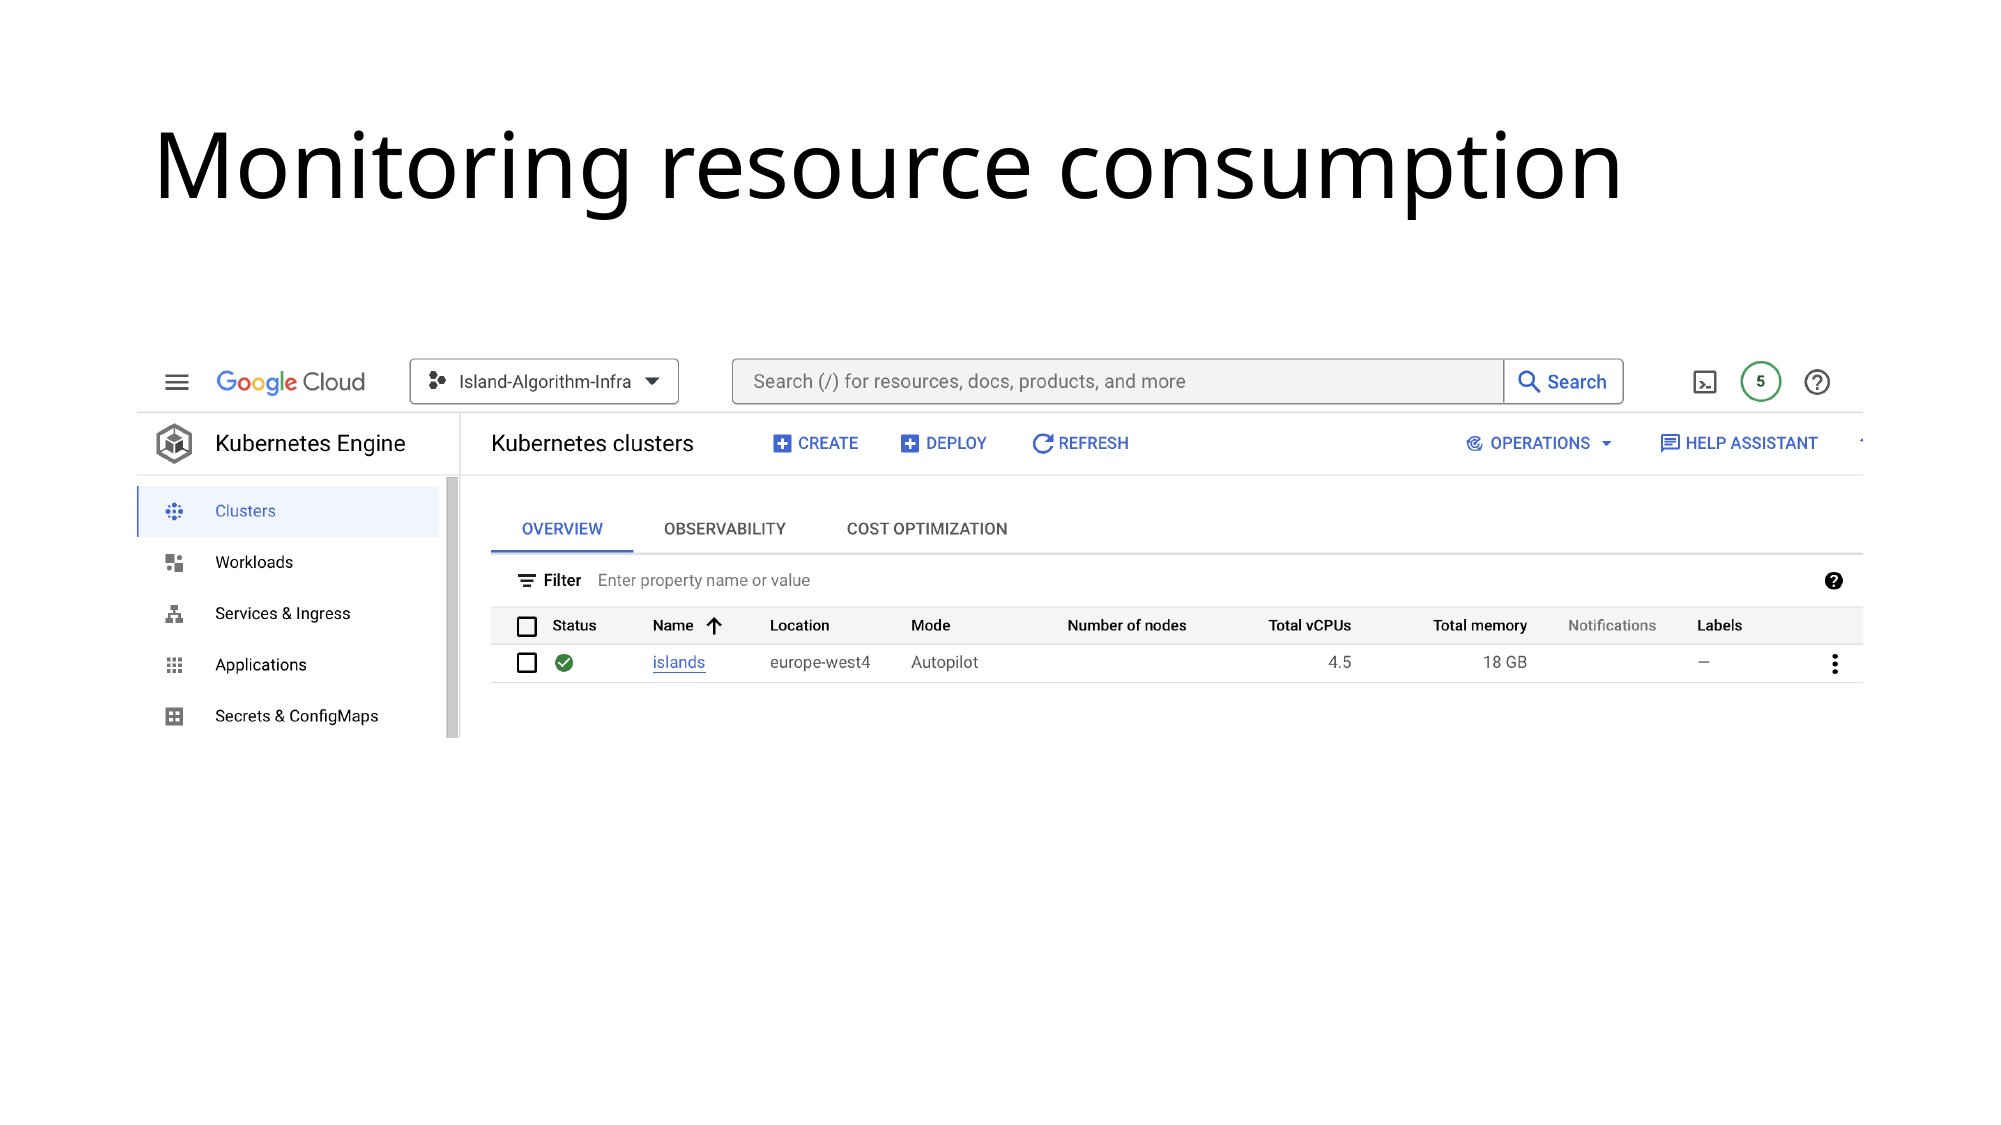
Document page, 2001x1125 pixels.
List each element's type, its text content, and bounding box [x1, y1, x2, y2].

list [137, 351, 1863, 738]
title Monitoring resource consumption [137, 59, 1863, 278]
